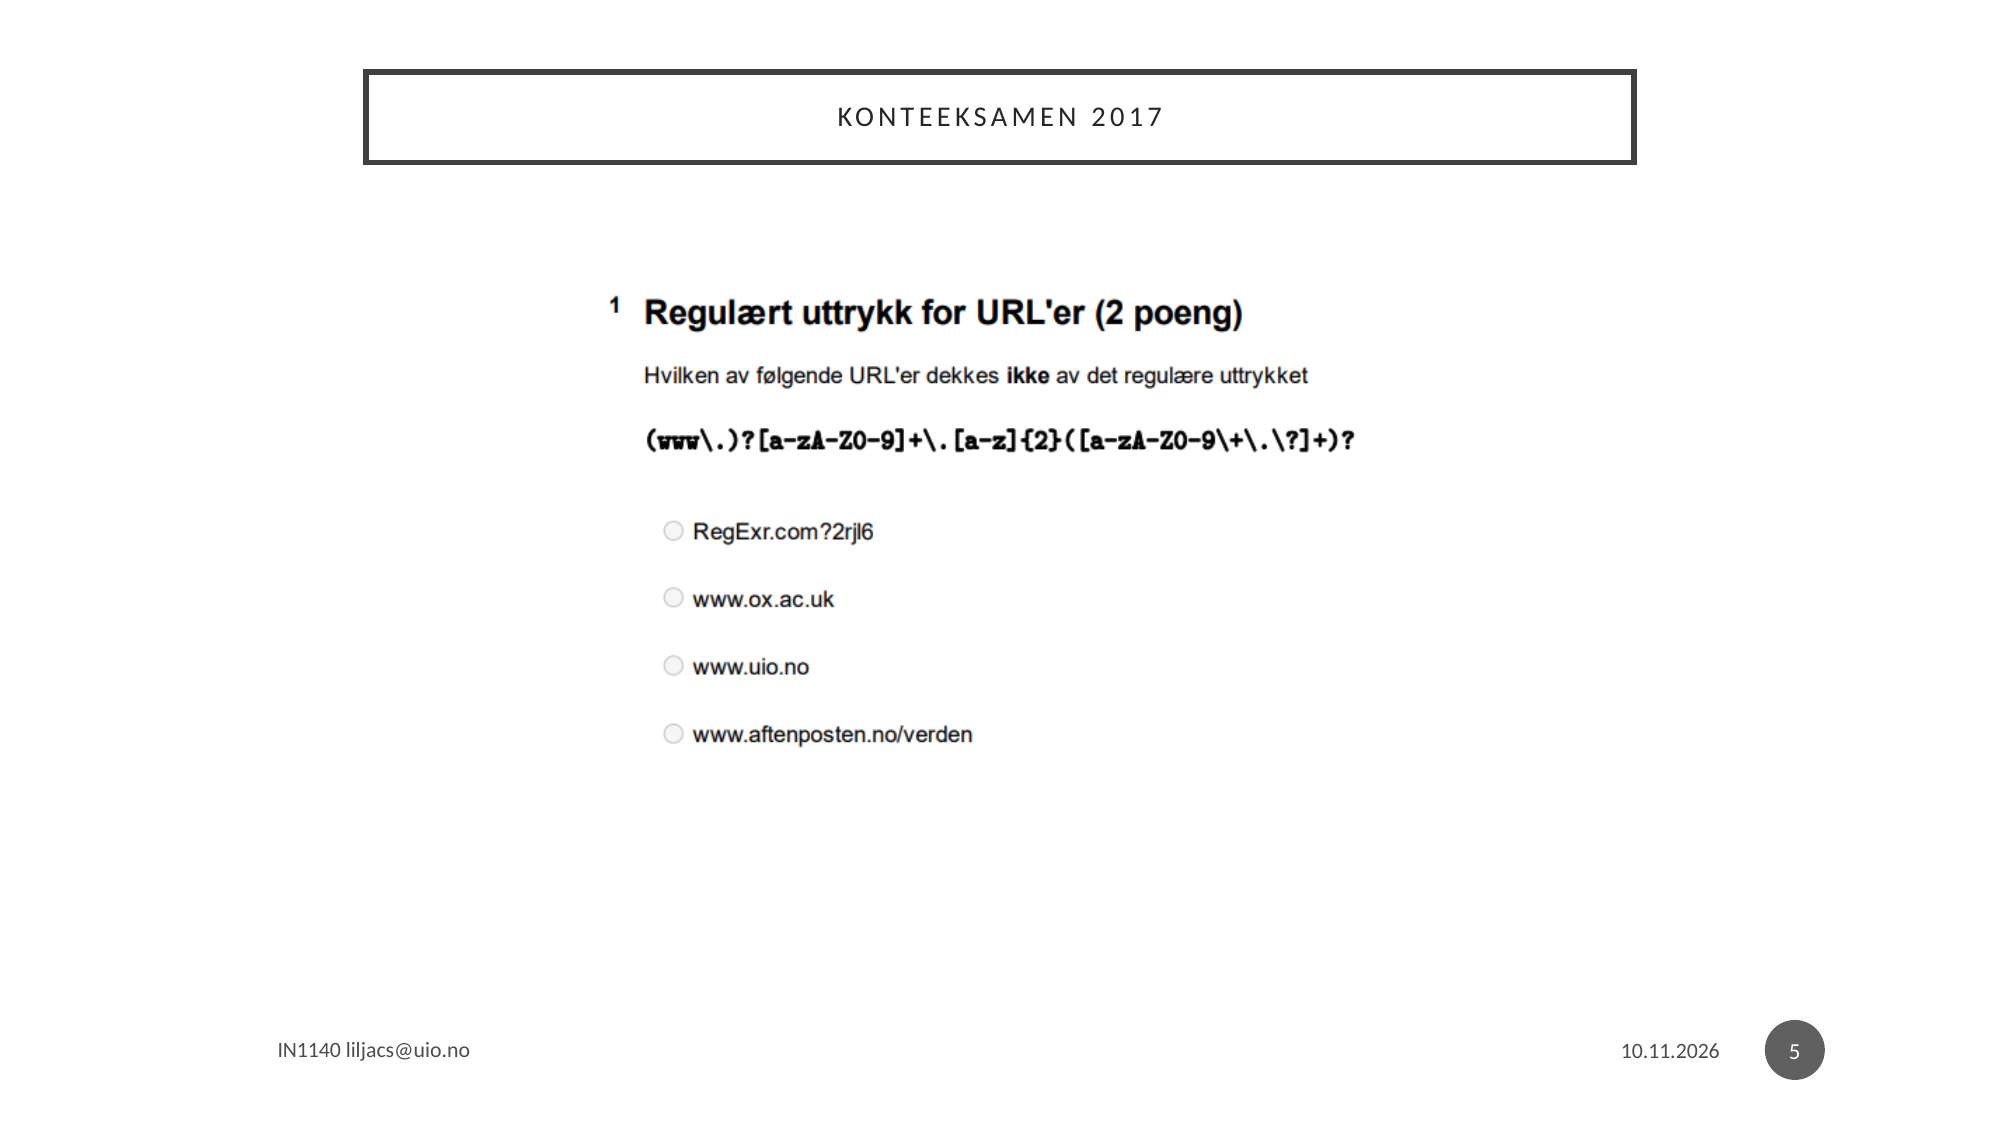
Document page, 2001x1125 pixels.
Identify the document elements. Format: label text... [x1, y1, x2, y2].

footer IN1140 liljacs@uio.no [262, 1023, 1231, 1076]
title KOnteeksamen 2017 [363, 69, 1637, 165]
picture [573, 275, 1427, 793]
slide_number 5 [1764, 1019, 1825, 1080]
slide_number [1283, 1023, 1735, 1077]
